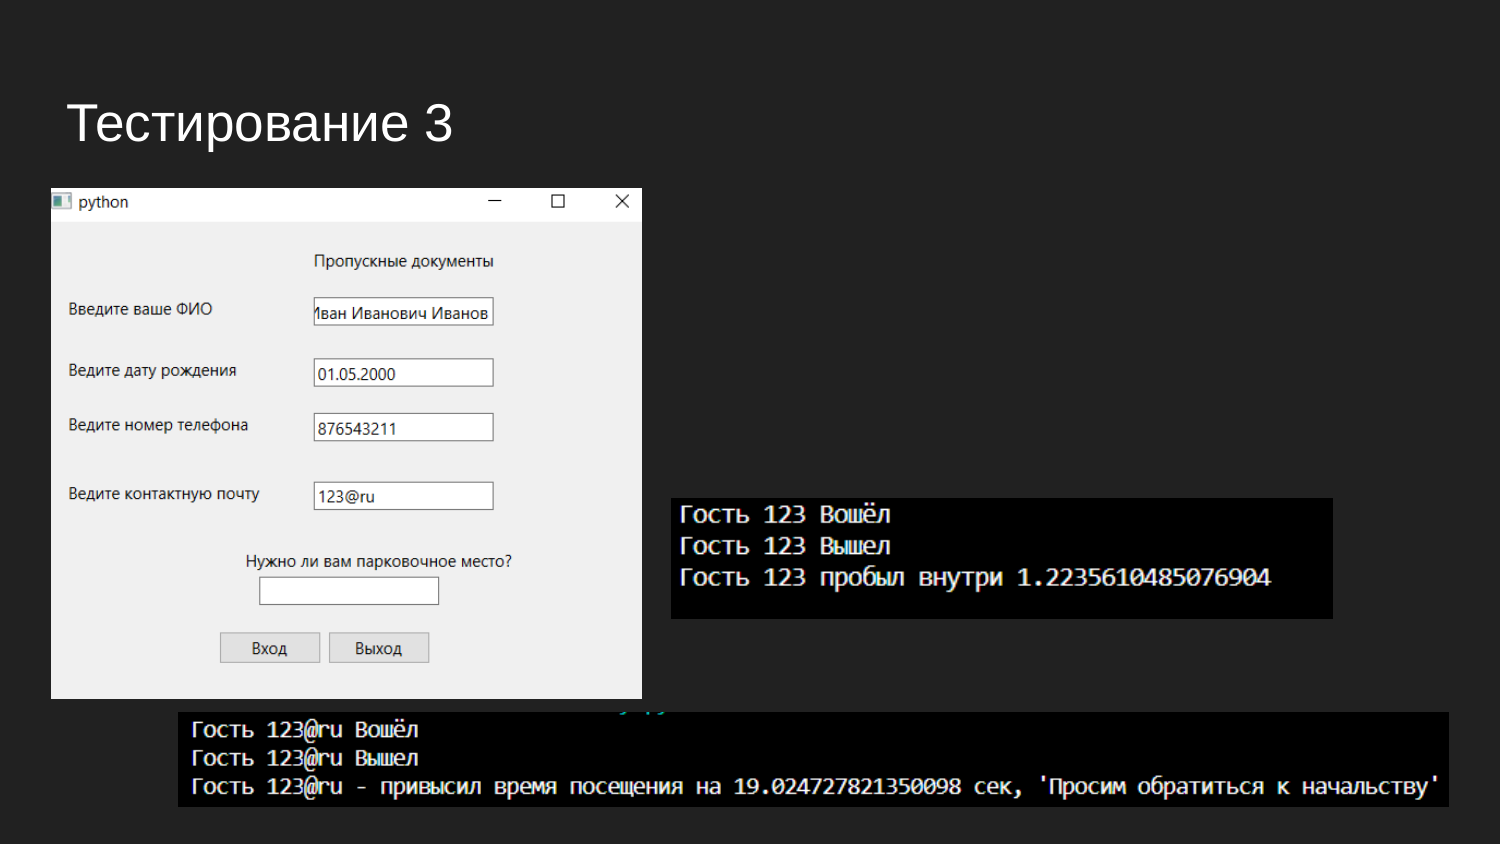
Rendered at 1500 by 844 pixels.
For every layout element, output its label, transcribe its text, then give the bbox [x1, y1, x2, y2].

picture [178, 711, 1450, 807]
picture [50, 188, 642, 700]
picture [671, 498, 1334, 620]
title Тестирование 3 [51, 72, 1449, 167]
